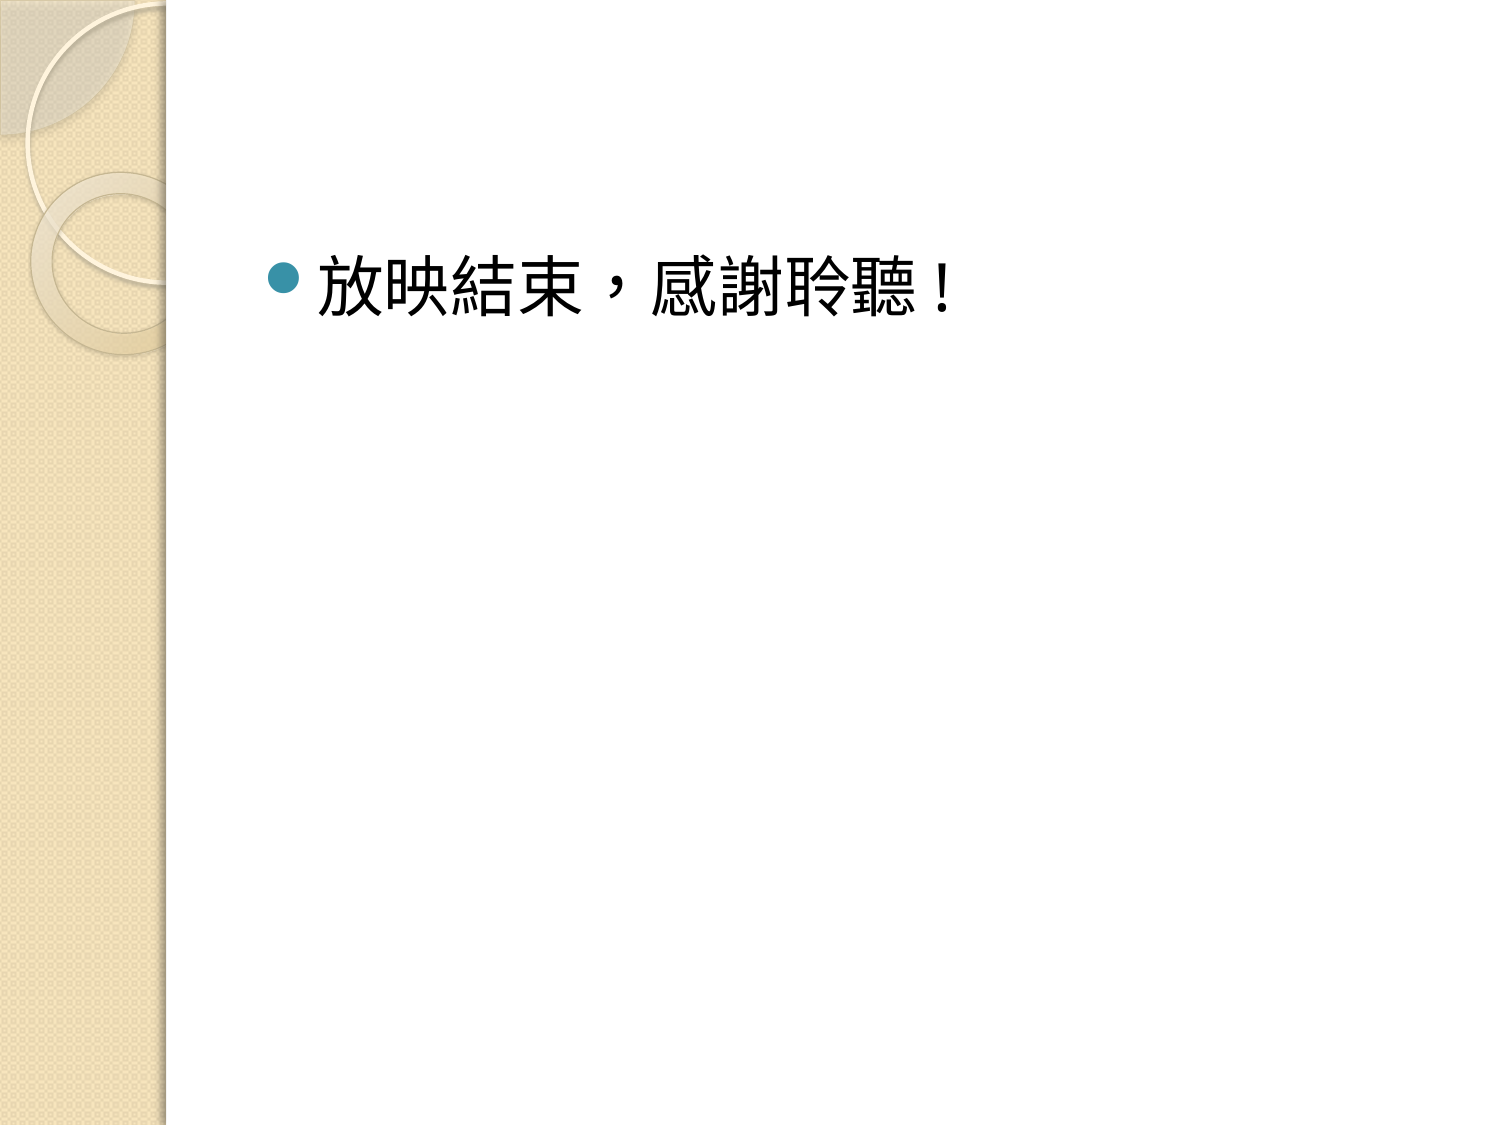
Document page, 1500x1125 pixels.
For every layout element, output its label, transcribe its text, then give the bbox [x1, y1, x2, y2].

list 放映結束，感謝聆聽! [235, 237, 1466, 1025]
